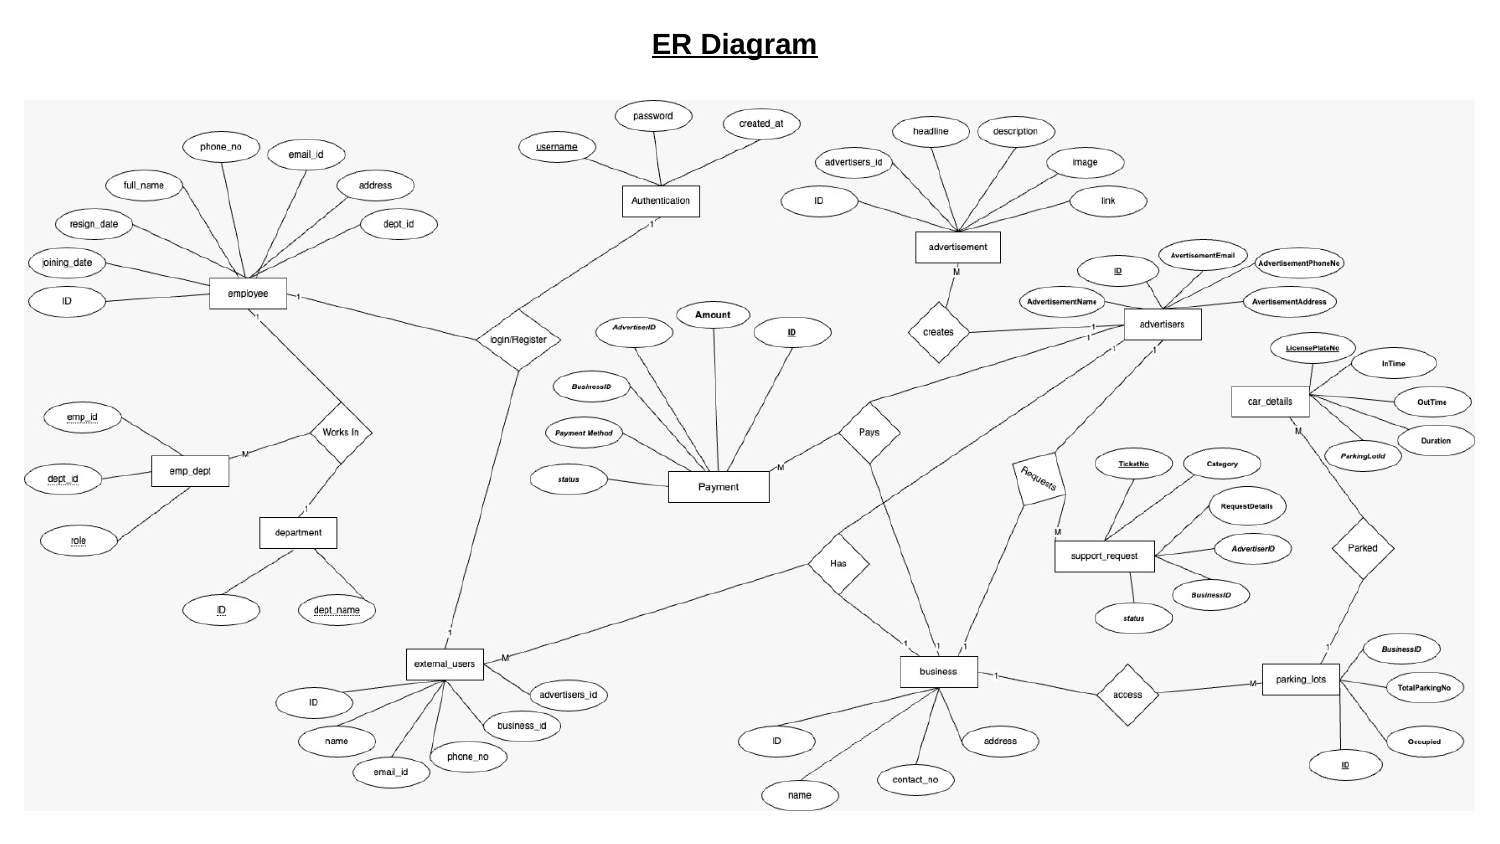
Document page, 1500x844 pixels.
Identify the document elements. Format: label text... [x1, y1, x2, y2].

text_box ER Diagram [24, 10, 1445, 76]
picture [24, 100, 1476, 811]
